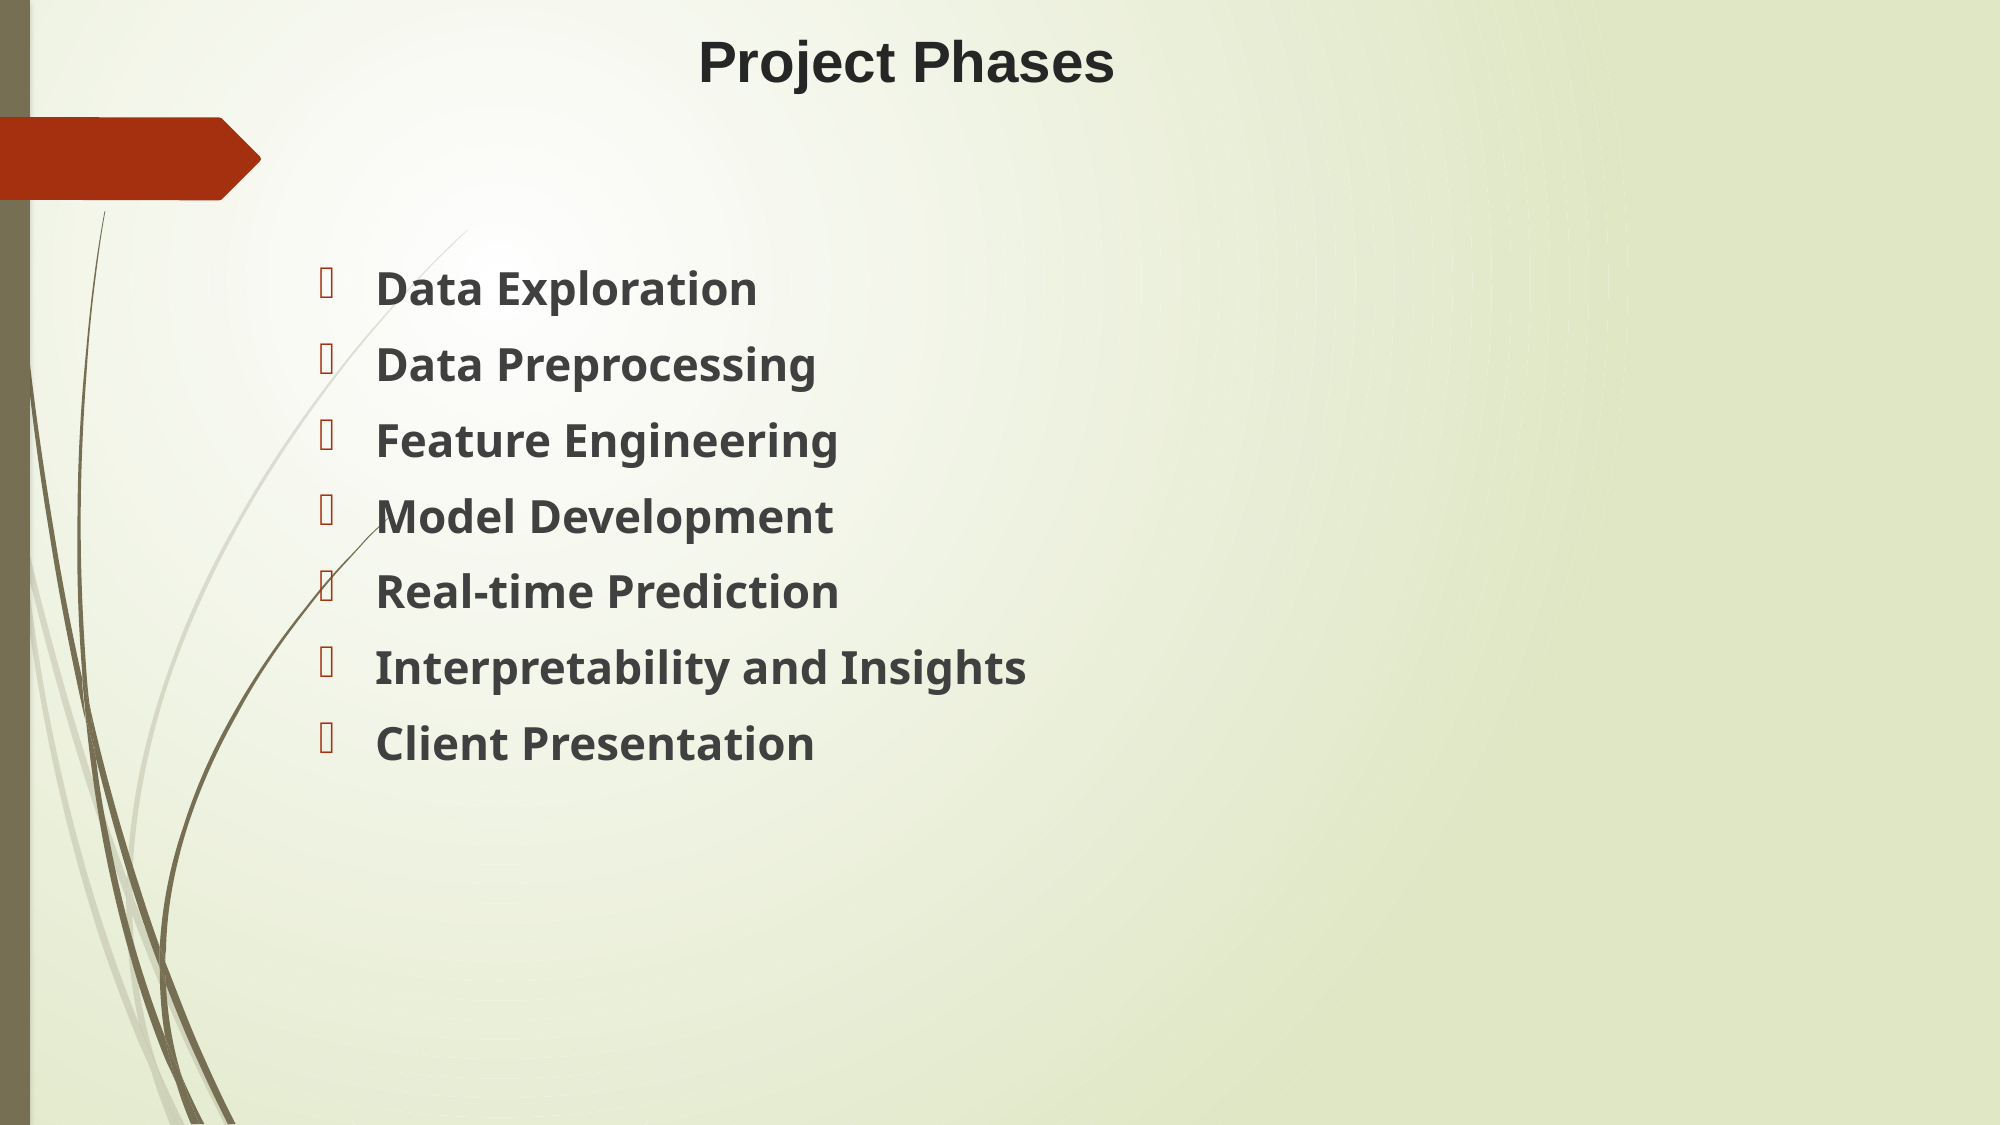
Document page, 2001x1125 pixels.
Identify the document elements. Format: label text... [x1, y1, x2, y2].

list Data Exploration Data Preprocessing Feature Engineering Model Development Real-time Prediction Interpretability and Insights Client Presentation [303, 252, 1767, 873]
title Project Phases [683, 16, 2000, 227]
